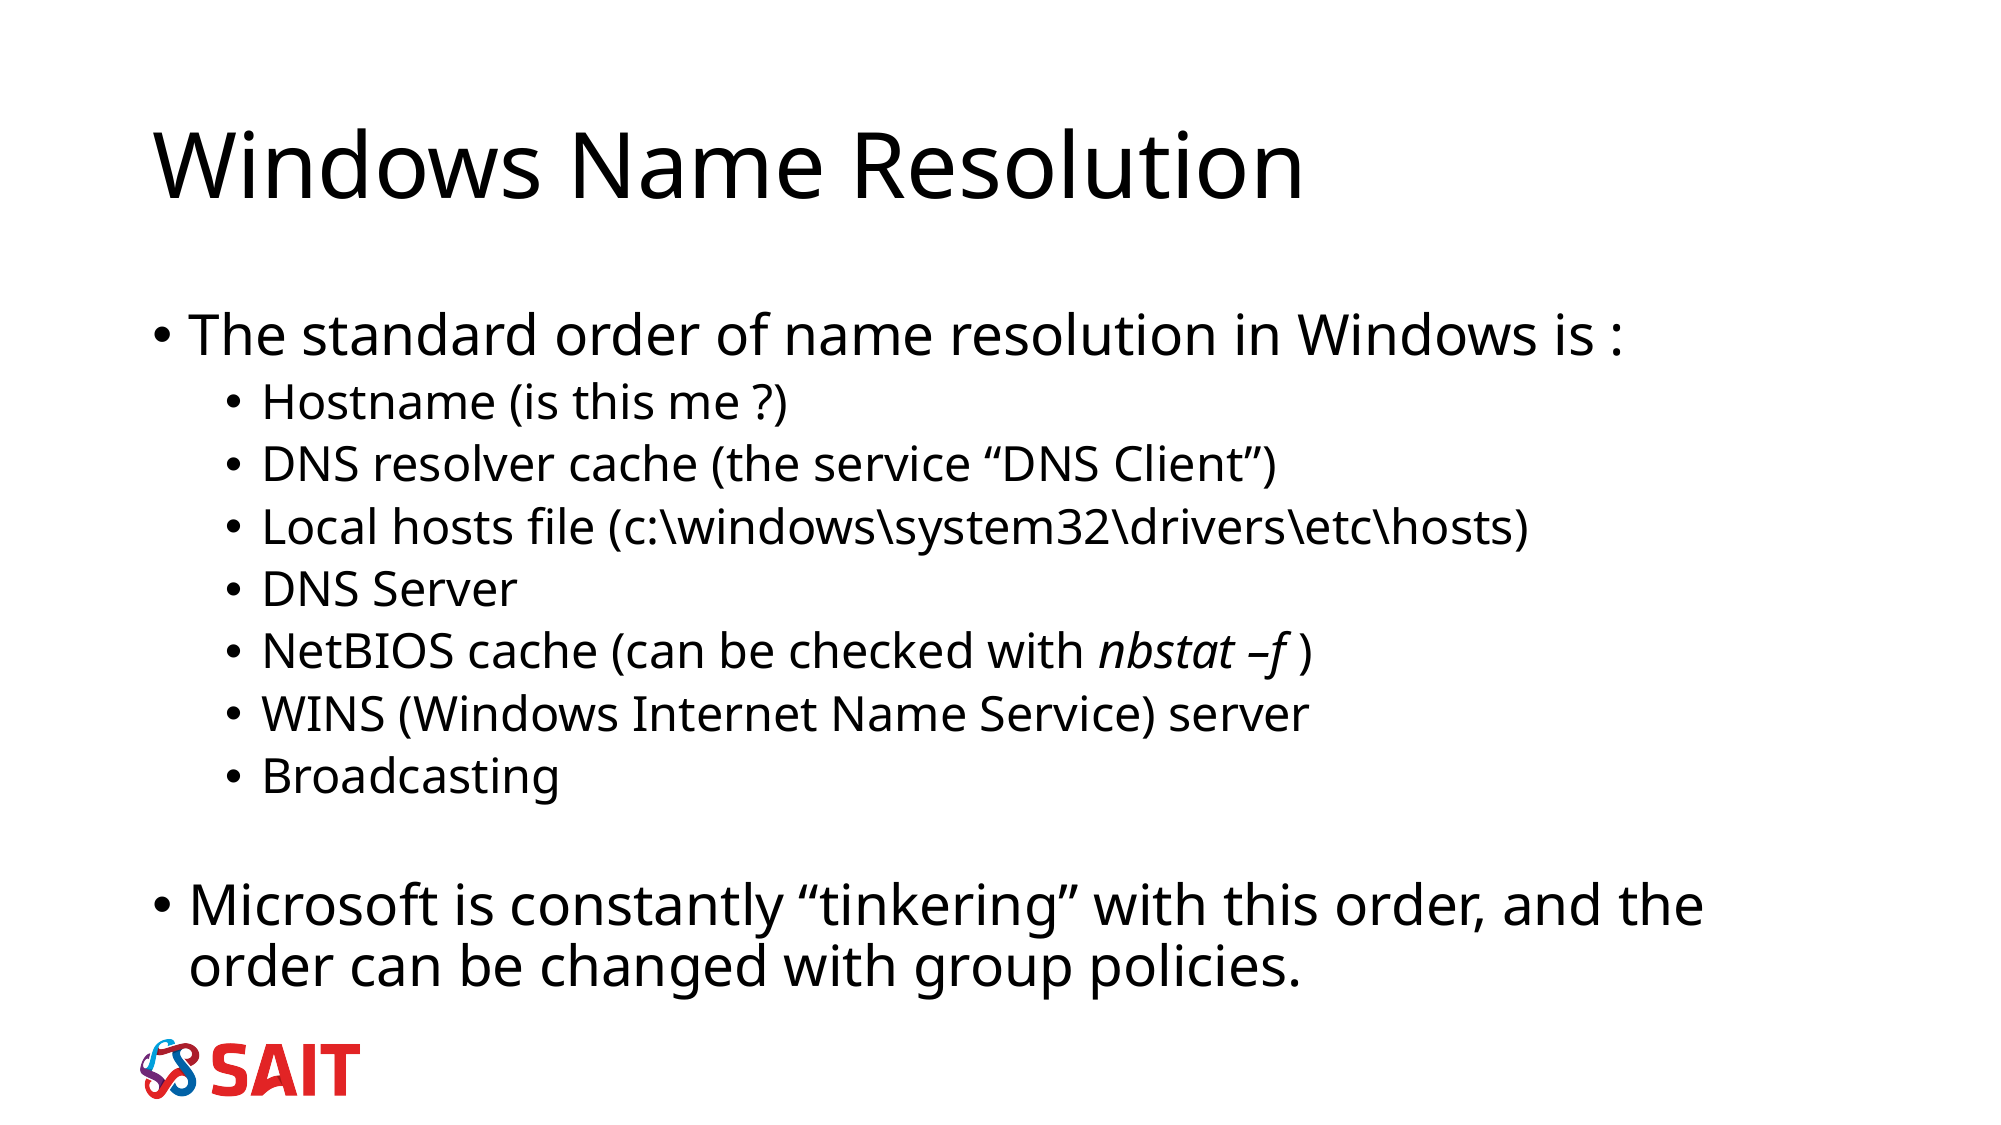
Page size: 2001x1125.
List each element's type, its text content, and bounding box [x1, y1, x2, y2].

picture [114, 1013, 386, 1125]
text_box The standard order of name resolution in Windows is : Hostname (is this me ?) DNS resolver cache (the service “DNS Client”) Local hosts file (c:\windows\system32\drivers\etc\hosts) DNS Server NetBIOS cache (can be checked with nbstat –f ) WINS (Windows Internet Name Service) server Broadcasting Microsoft is constantly “tinkering” with this order, and the order can be changed with group policies. [137, 299, 1863, 1014]
text_box Windows Name Resolution [137, 59, 1863, 278]
